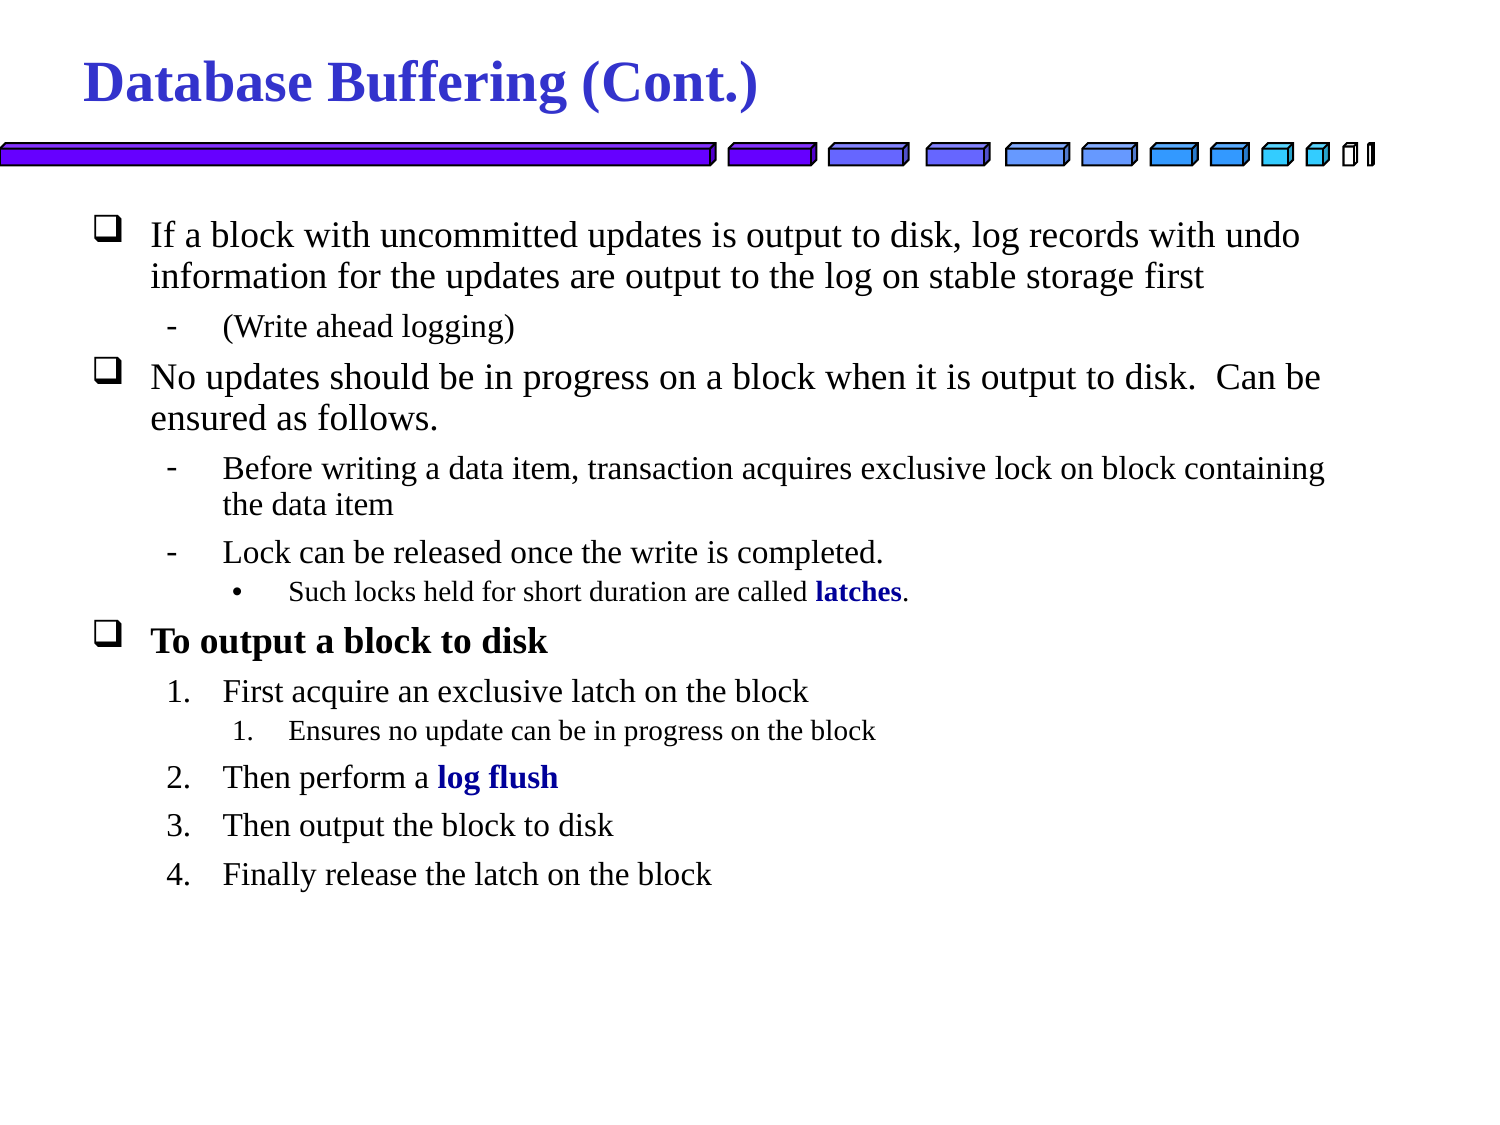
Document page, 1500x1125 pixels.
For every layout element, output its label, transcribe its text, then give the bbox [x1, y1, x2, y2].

title Database Buffering (Cont.) [67, 18, 1433, 138]
list If a block with uncommitted updates is output to disk, log records with undo information for the updates are output to the log on stable storage first (Write ahead logging) No updates should be in progress on a block when it is output to disk. Can be ensured as follows. Before writing a data item, transaction acquires exclusive lock on block containing the data item Lock can be released once the write is completed. Such locks held for short duration are called latches. To output a block to disk First acquire an exclusive latch on the block Ensures no update can be in progress on the block Then perform a log flush Then output the block to disk Finally release the latch on the block [76, 208, 1370, 1059]
